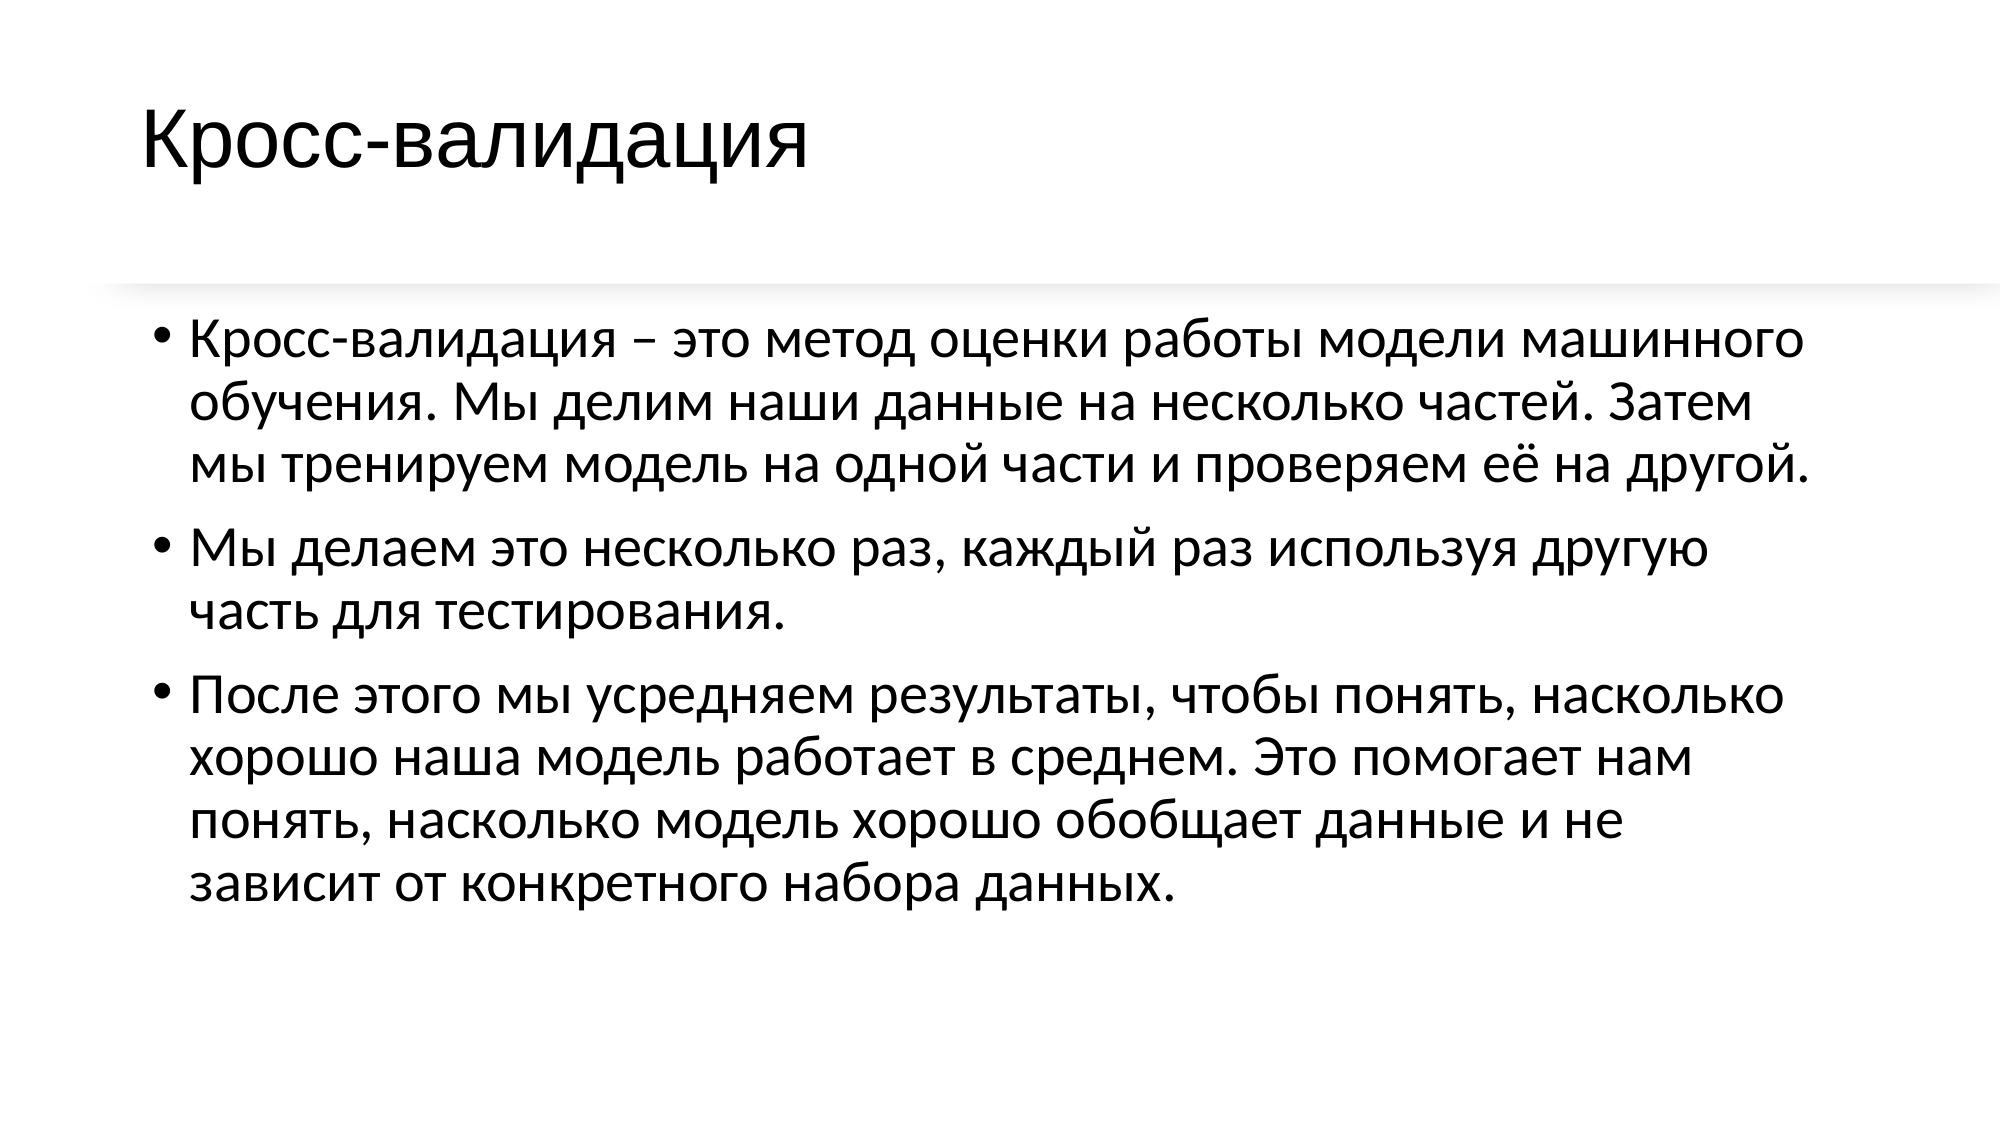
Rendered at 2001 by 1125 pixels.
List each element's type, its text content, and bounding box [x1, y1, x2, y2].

text_box [0, 285, 2000, 1125]
list Кросс-валидация – это метод оценки работы модели машинного обучения. Мы делим наши данные на несколько частей. Затем мы тренируем модель на одной части и проверяем её на другой. Мы делаем это несколько раз, каждый раз используя другую часть для тестирования. После этого мы усредняем результаты, чтобы понять, насколько хорошо наша модель работает в среднем. Это помогает нам понять, насколько модель хорошо обобщает данные и не зависит от конкретного набора данных. [137, 299, 1838, 1014]
title Кросс-валидация [124, 39, 1891, 241]
text_box [0, 0, 2000, 285]
